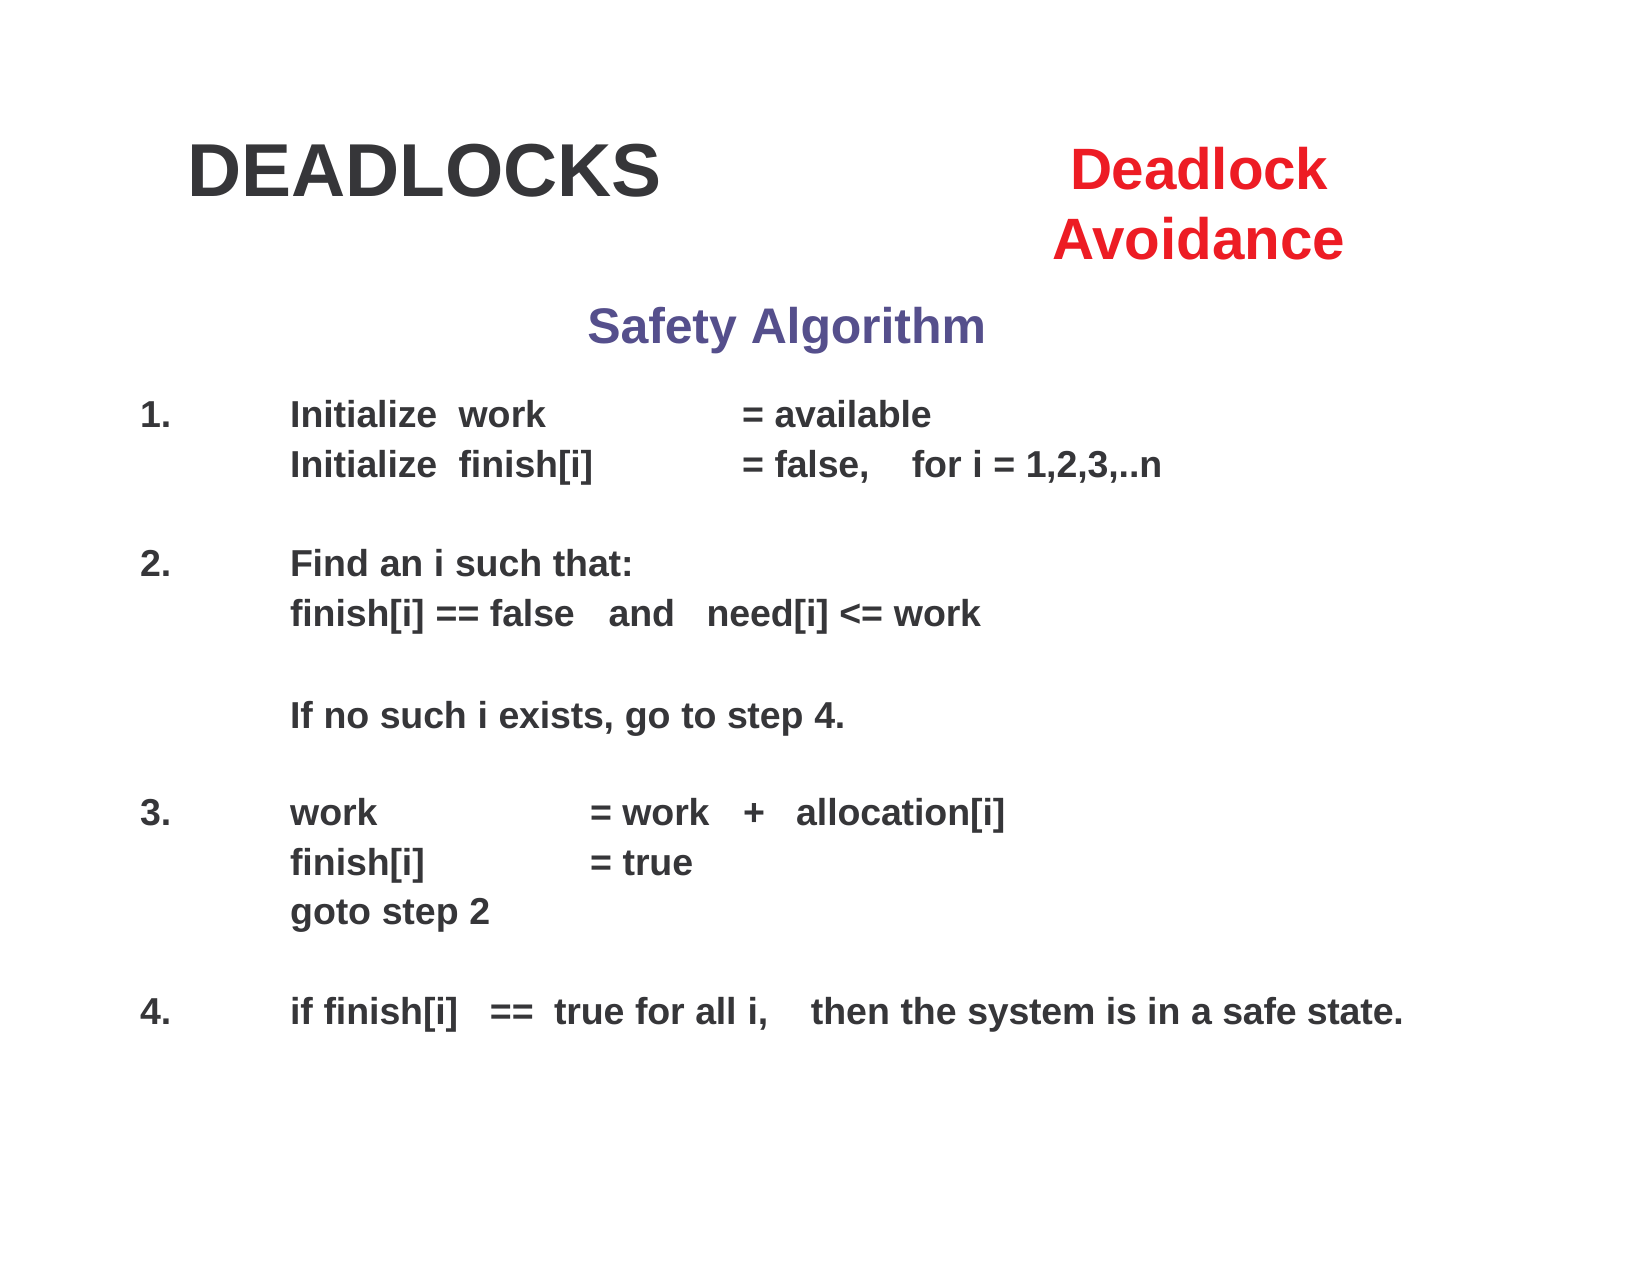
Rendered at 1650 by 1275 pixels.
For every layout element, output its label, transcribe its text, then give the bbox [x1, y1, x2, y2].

text_box if finish[i] [288, 985, 461, 1033]
text_box Initialize work = available Initialize finish[i] = false, for i = 1,2,3,..n [288, 383, 1163, 485]
text_box 4. [138, 985, 174, 1033]
text_box Find an i such that: finish[i] == false and need[i] <= work If no such i exists, go to step 4. [288, 532, 982, 737]
text_box work finish[i] goto step 2 [288, 781, 493, 932]
text_box 1. [138, 388, 174, 436]
text_box 2. [138, 537, 174, 585]
text_box Safety Algorithm [585, 291, 990, 354]
text_box == true for all i, [487, 985, 772, 1033]
text_box Deadlock Avoidance [1050, 128, 1350, 271]
text_box then the system is in a safe state. [808, 985, 1410, 1033]
text_box = work + allocation[i] = true [588, 781, 1007, 883]
text_box 3. [138, 786, 174, 834]
title DEADLOCKS [185, 119, 665, 335]
